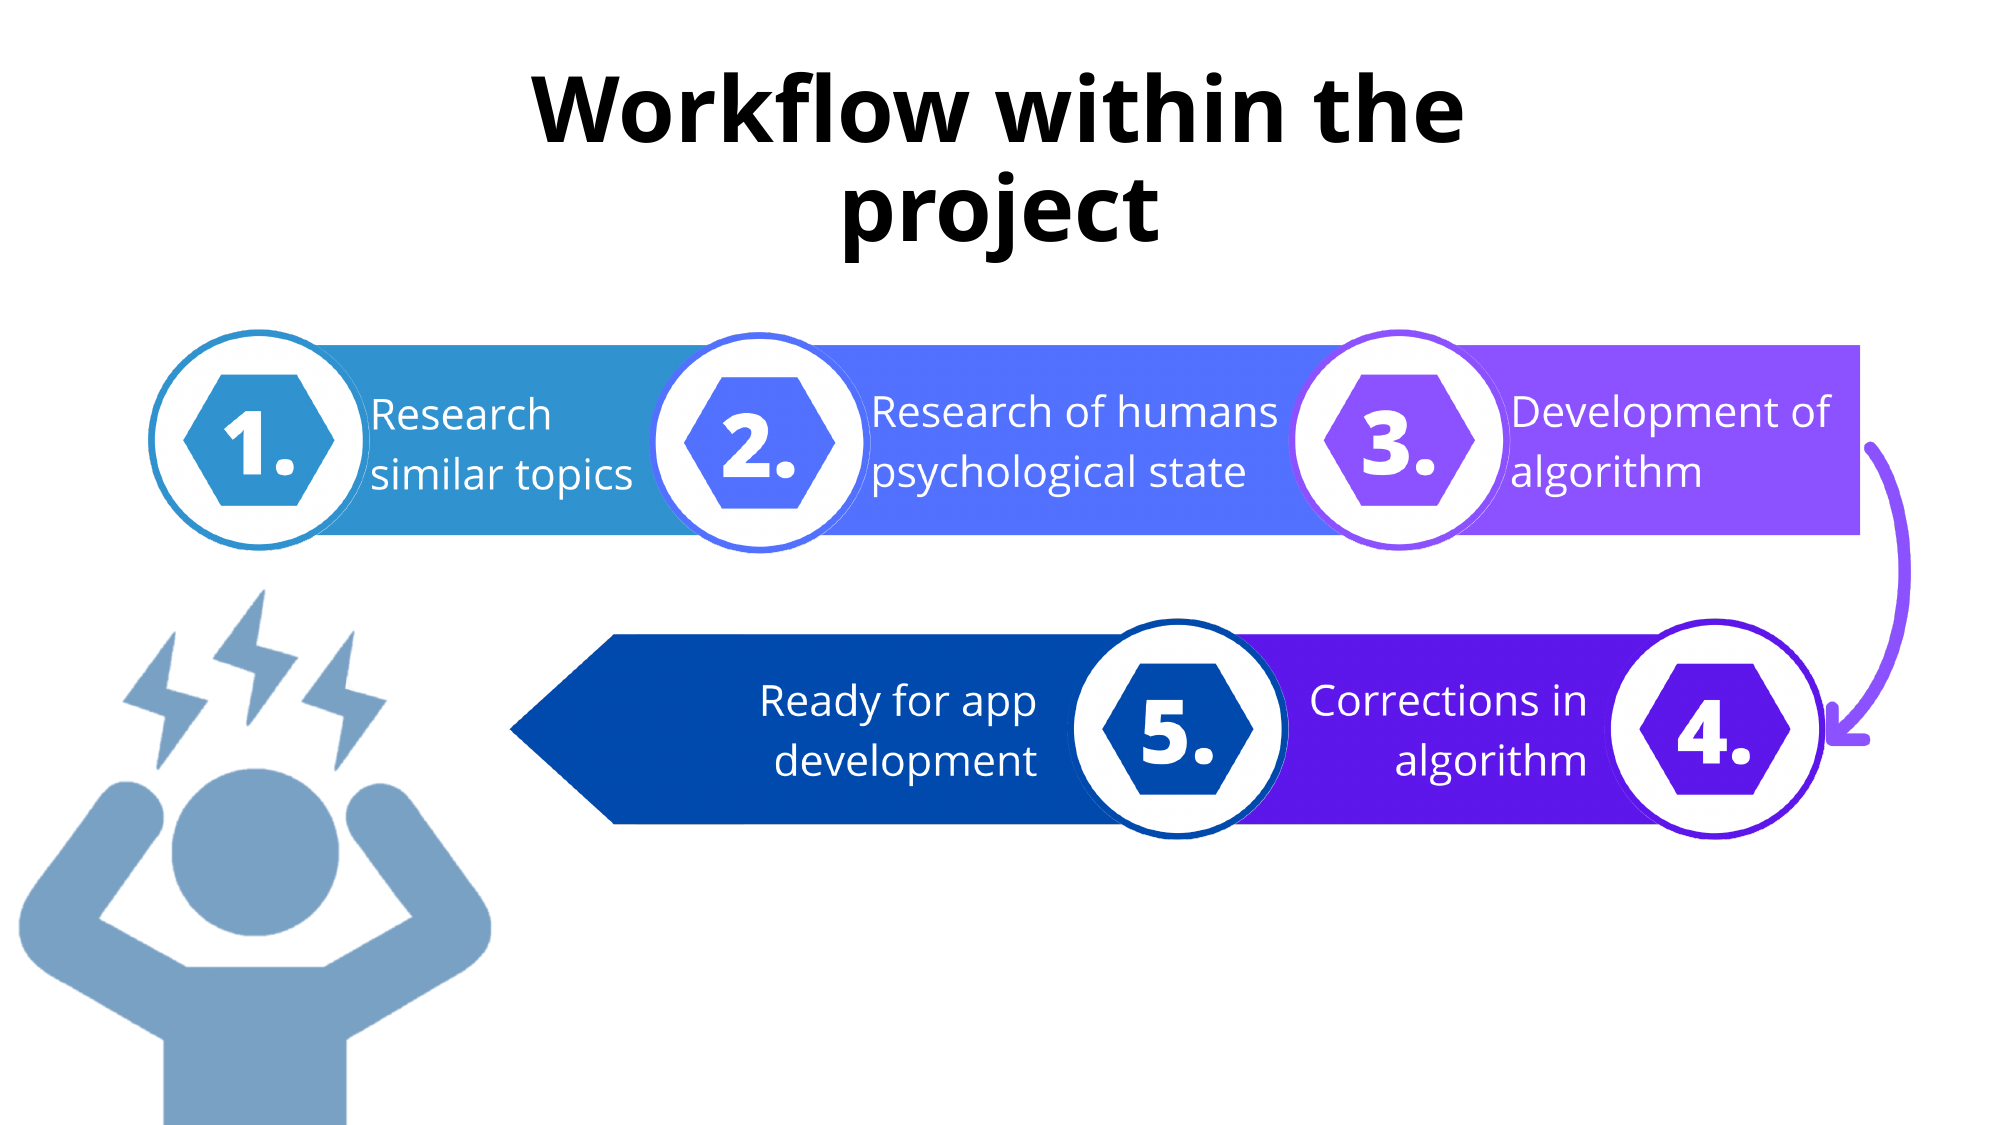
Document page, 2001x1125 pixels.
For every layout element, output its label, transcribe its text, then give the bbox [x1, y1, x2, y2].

title Workflow within the project [376, 53, 1624, 84]
picture [0, 84, 2000, 1125]
